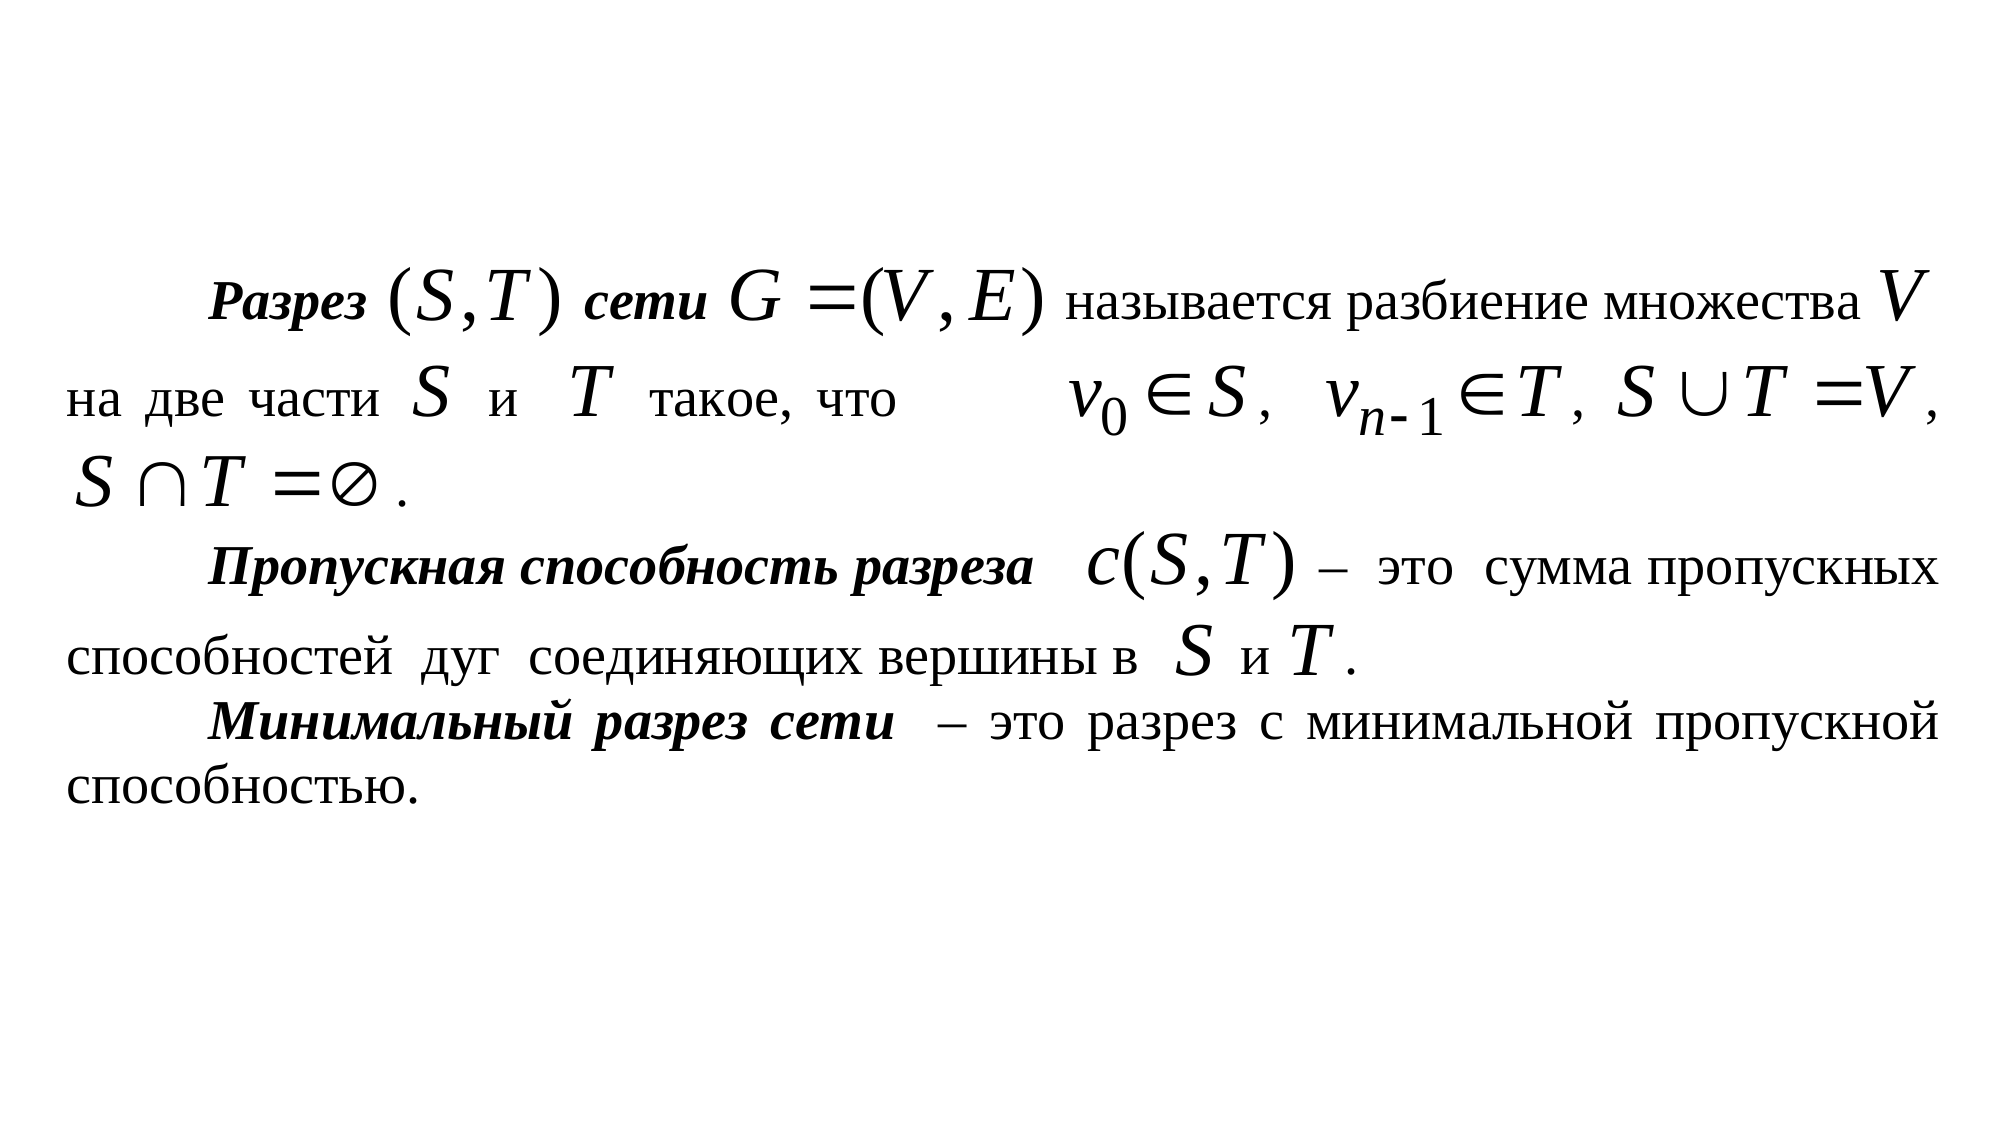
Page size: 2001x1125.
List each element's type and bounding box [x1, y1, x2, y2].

picture [66, 255, 1940, 818]
